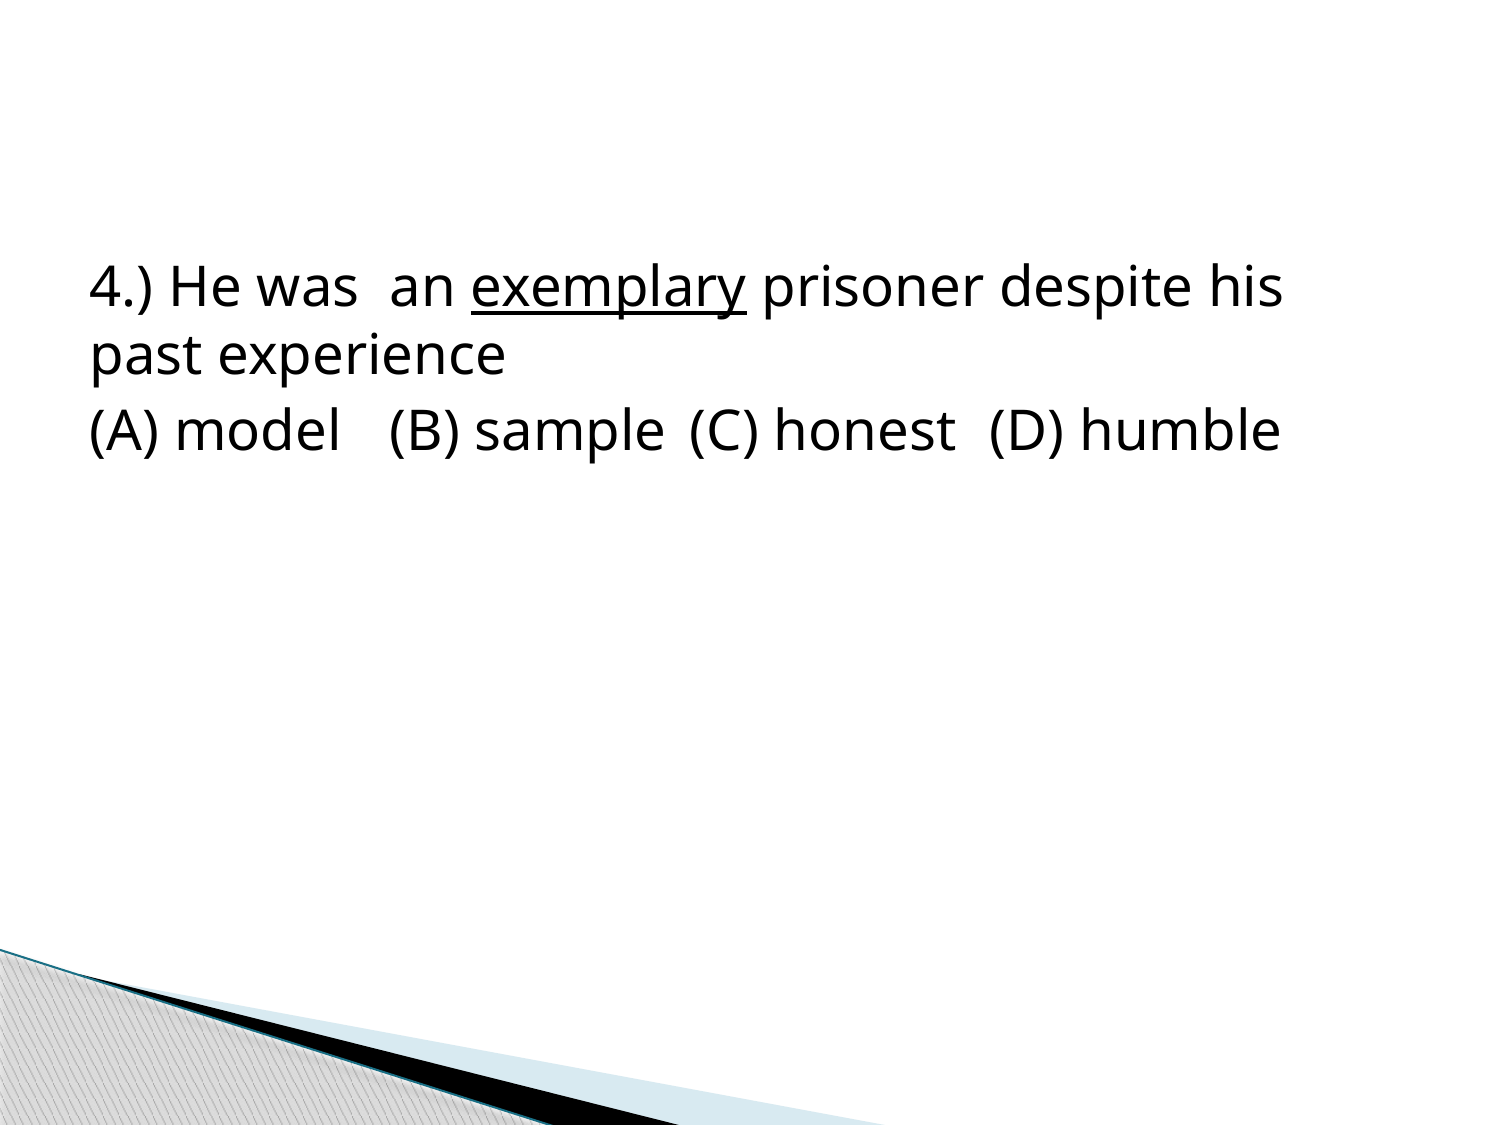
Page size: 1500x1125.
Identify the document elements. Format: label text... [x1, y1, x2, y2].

list 4.) He was an exemplary prisoner despite his past experience (A) model (B) sample (C) honest (D) humble [75, 243, 1425, 986]
